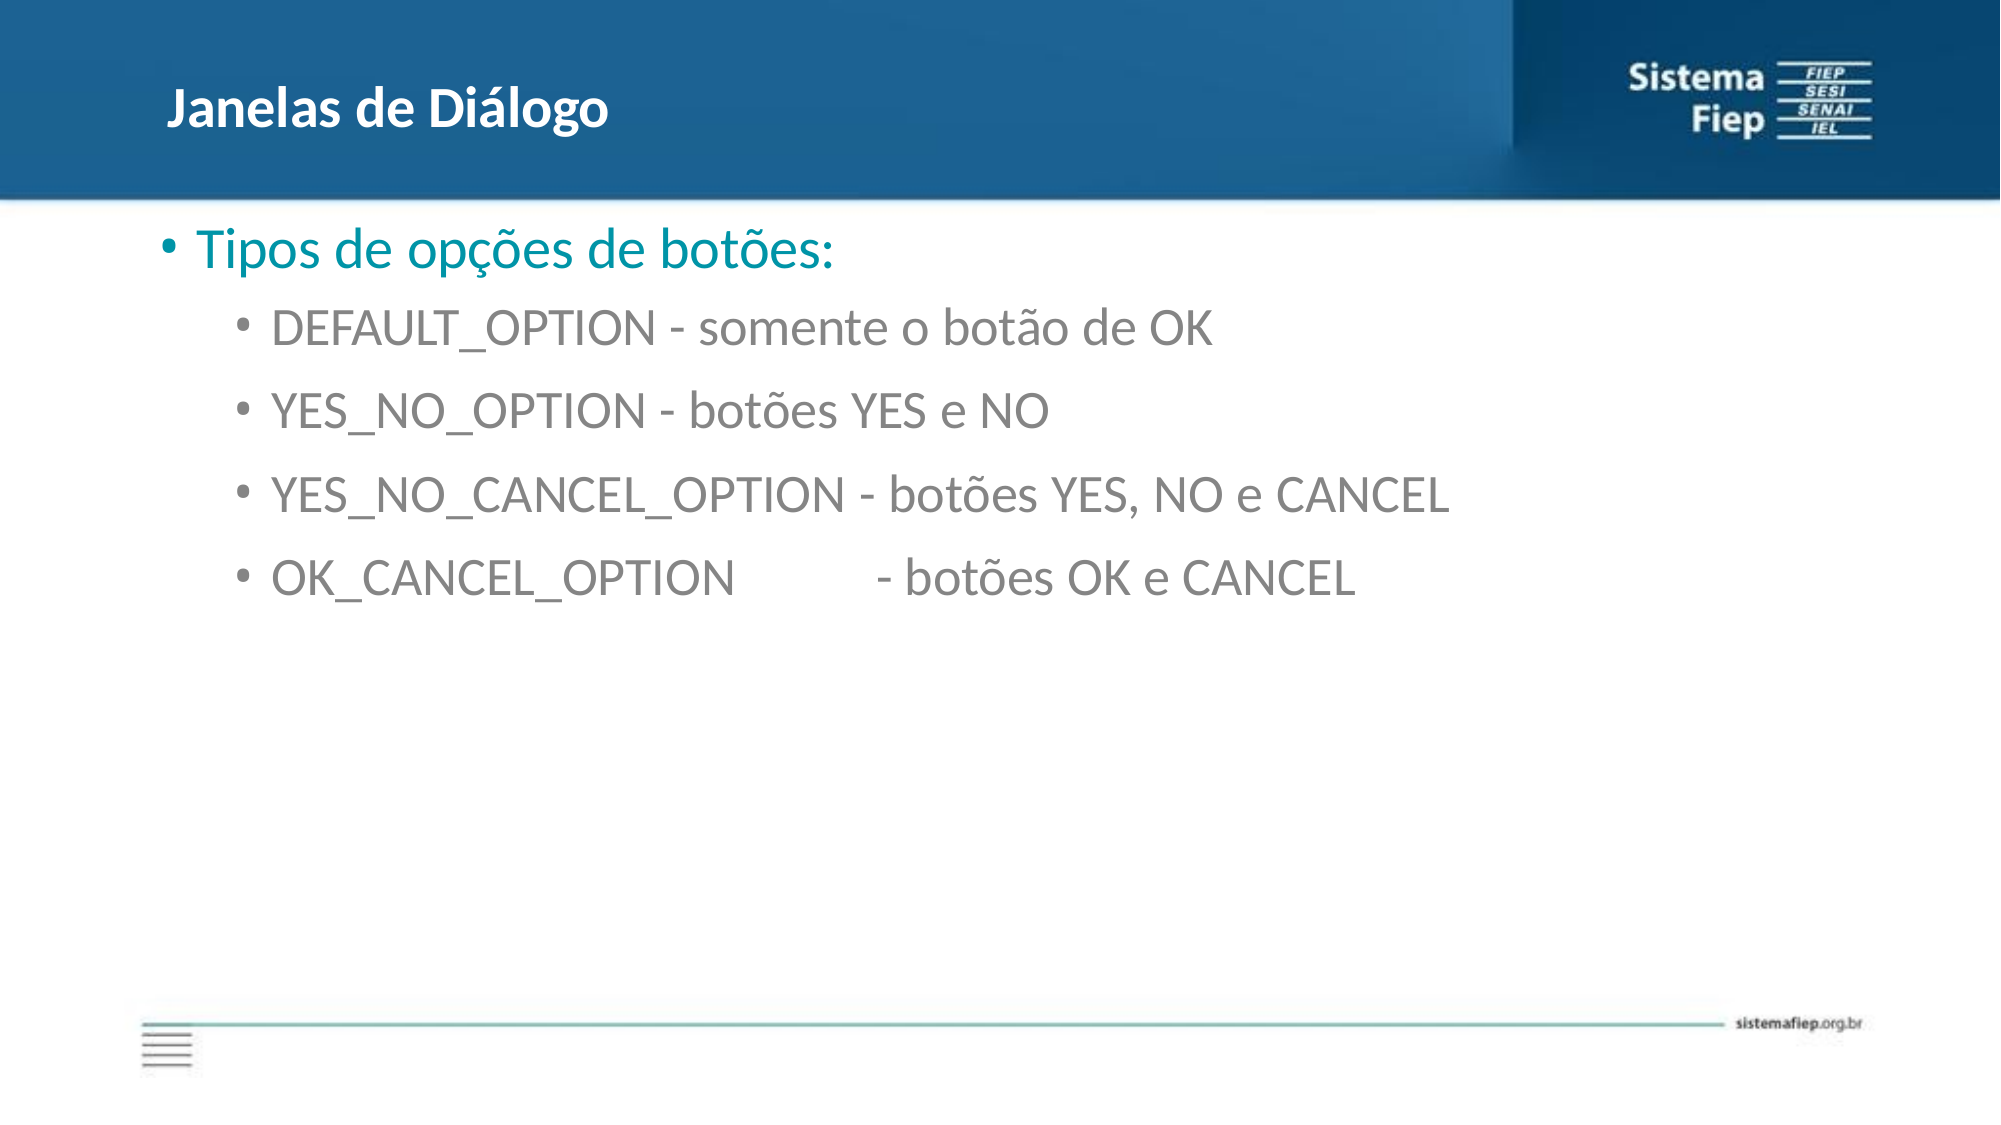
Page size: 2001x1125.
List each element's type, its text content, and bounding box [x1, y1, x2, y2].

picture [0, 0, 2000, 1078]
title Janelas de Diálogo [165, 66, 616, 197]
text_box Tipos de opções de botões: DEFAULT_OPTION - somente o botão de OK YES_NO_OPTION - botões YES e NO YES_NO_CANCEL_OPTION - botões YES, NO e CANCEL OK_CANCEL_OPTION - botões OK e CANCEL [156, 197, 1454, 607]
